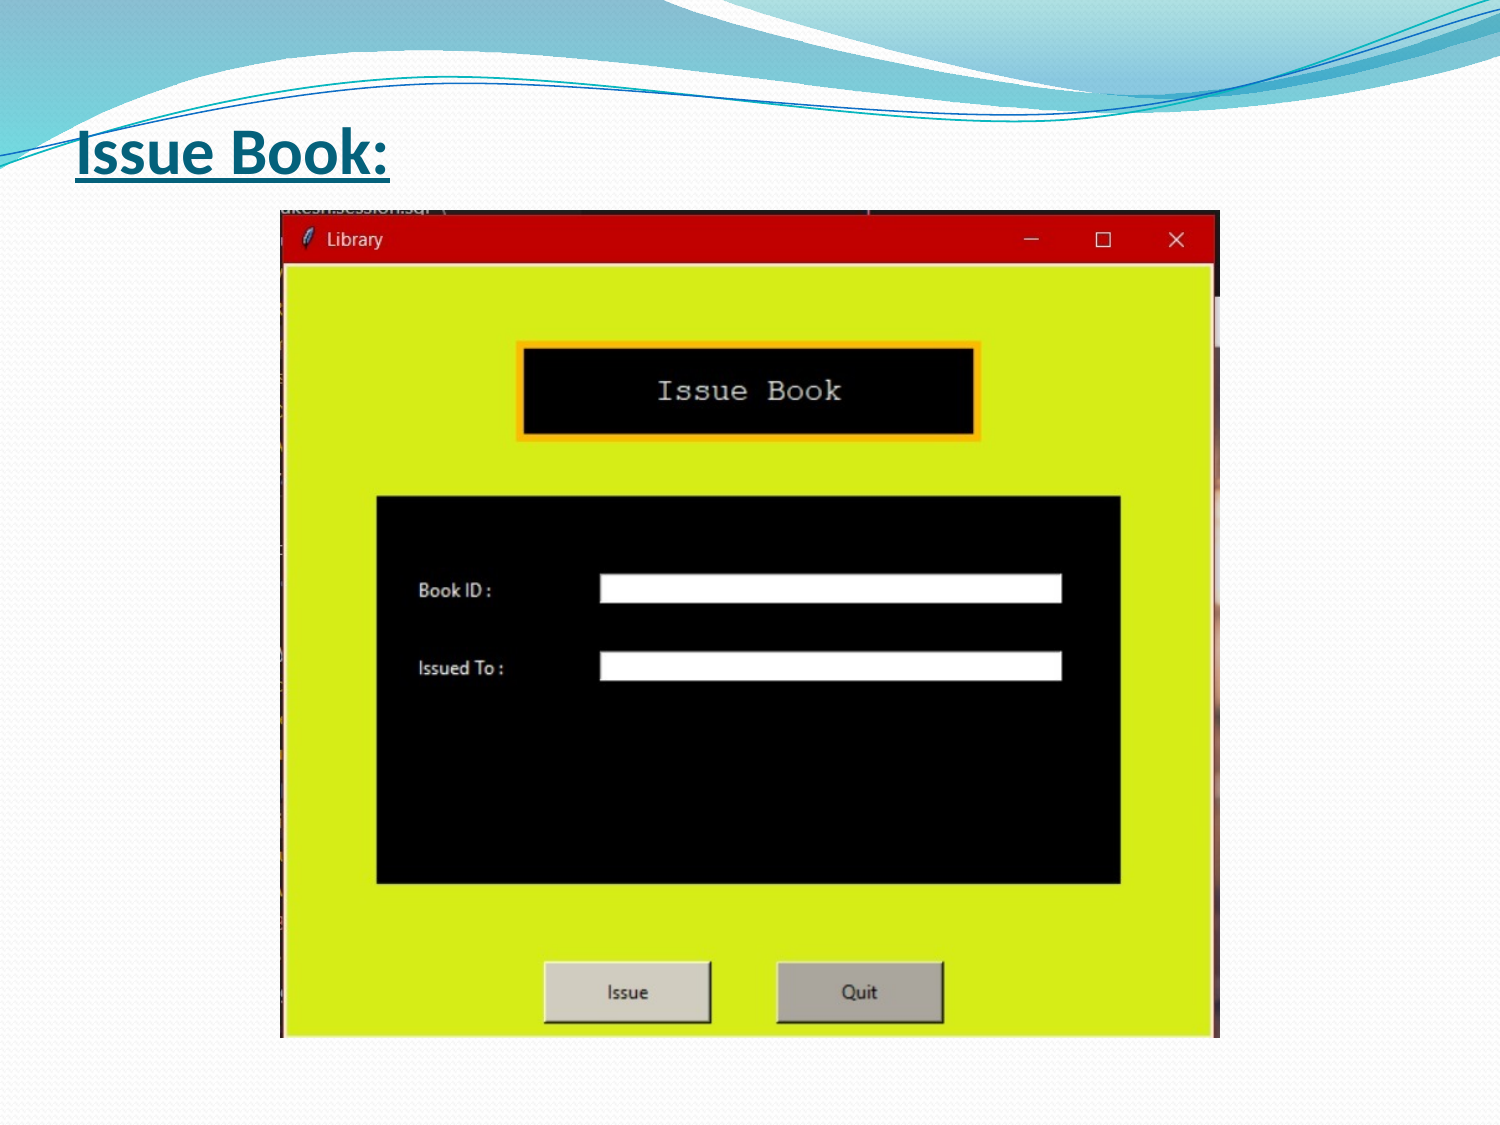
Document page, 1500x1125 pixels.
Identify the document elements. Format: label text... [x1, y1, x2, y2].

title Issue Book: [75, 70, 1425, 188]
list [280, 210, 1220, 1038]
